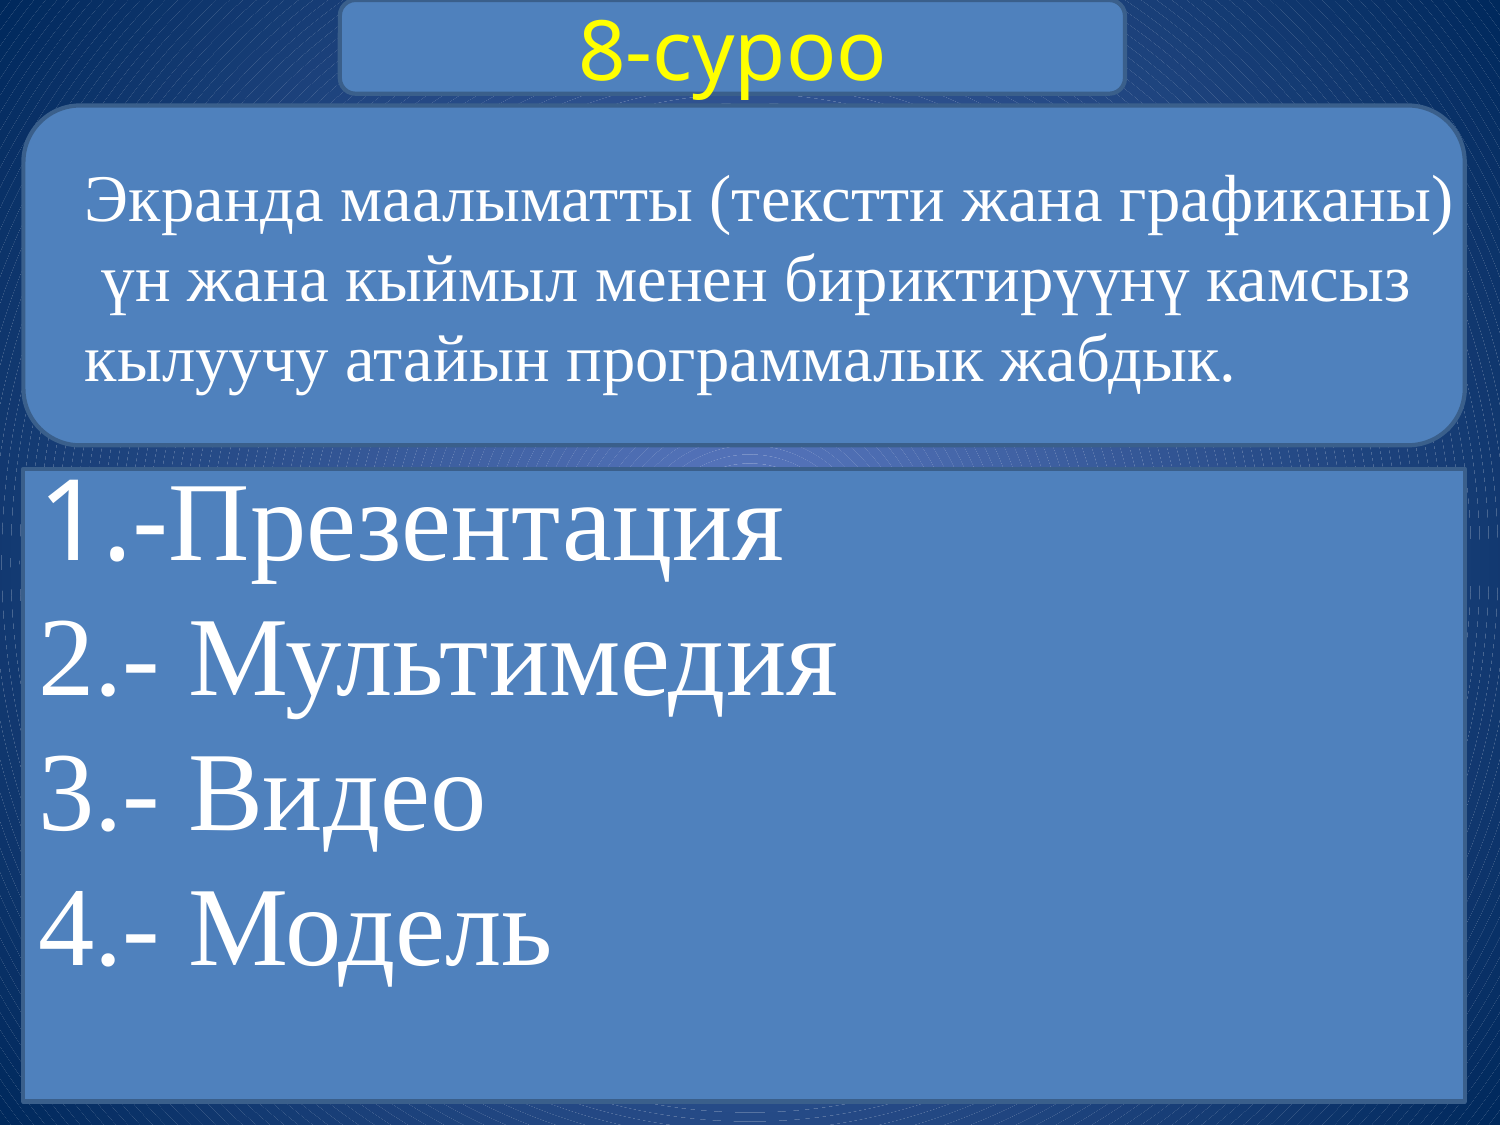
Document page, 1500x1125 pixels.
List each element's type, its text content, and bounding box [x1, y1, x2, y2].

text_box [21, 103, 1466, 448]
text_box Экранда маалыматты (текстти жана графиканы) үн жана кыймыл менен бириктирүүнү камсыз кылуучу атайын программалык жабдык. [70, 147, 1500, 402]
text_box -Презентация - Мультимедия - Видео - Модель [21, 467, 1467, 1104]
text_box 8-суроо [337, 0, 1128, 96]
